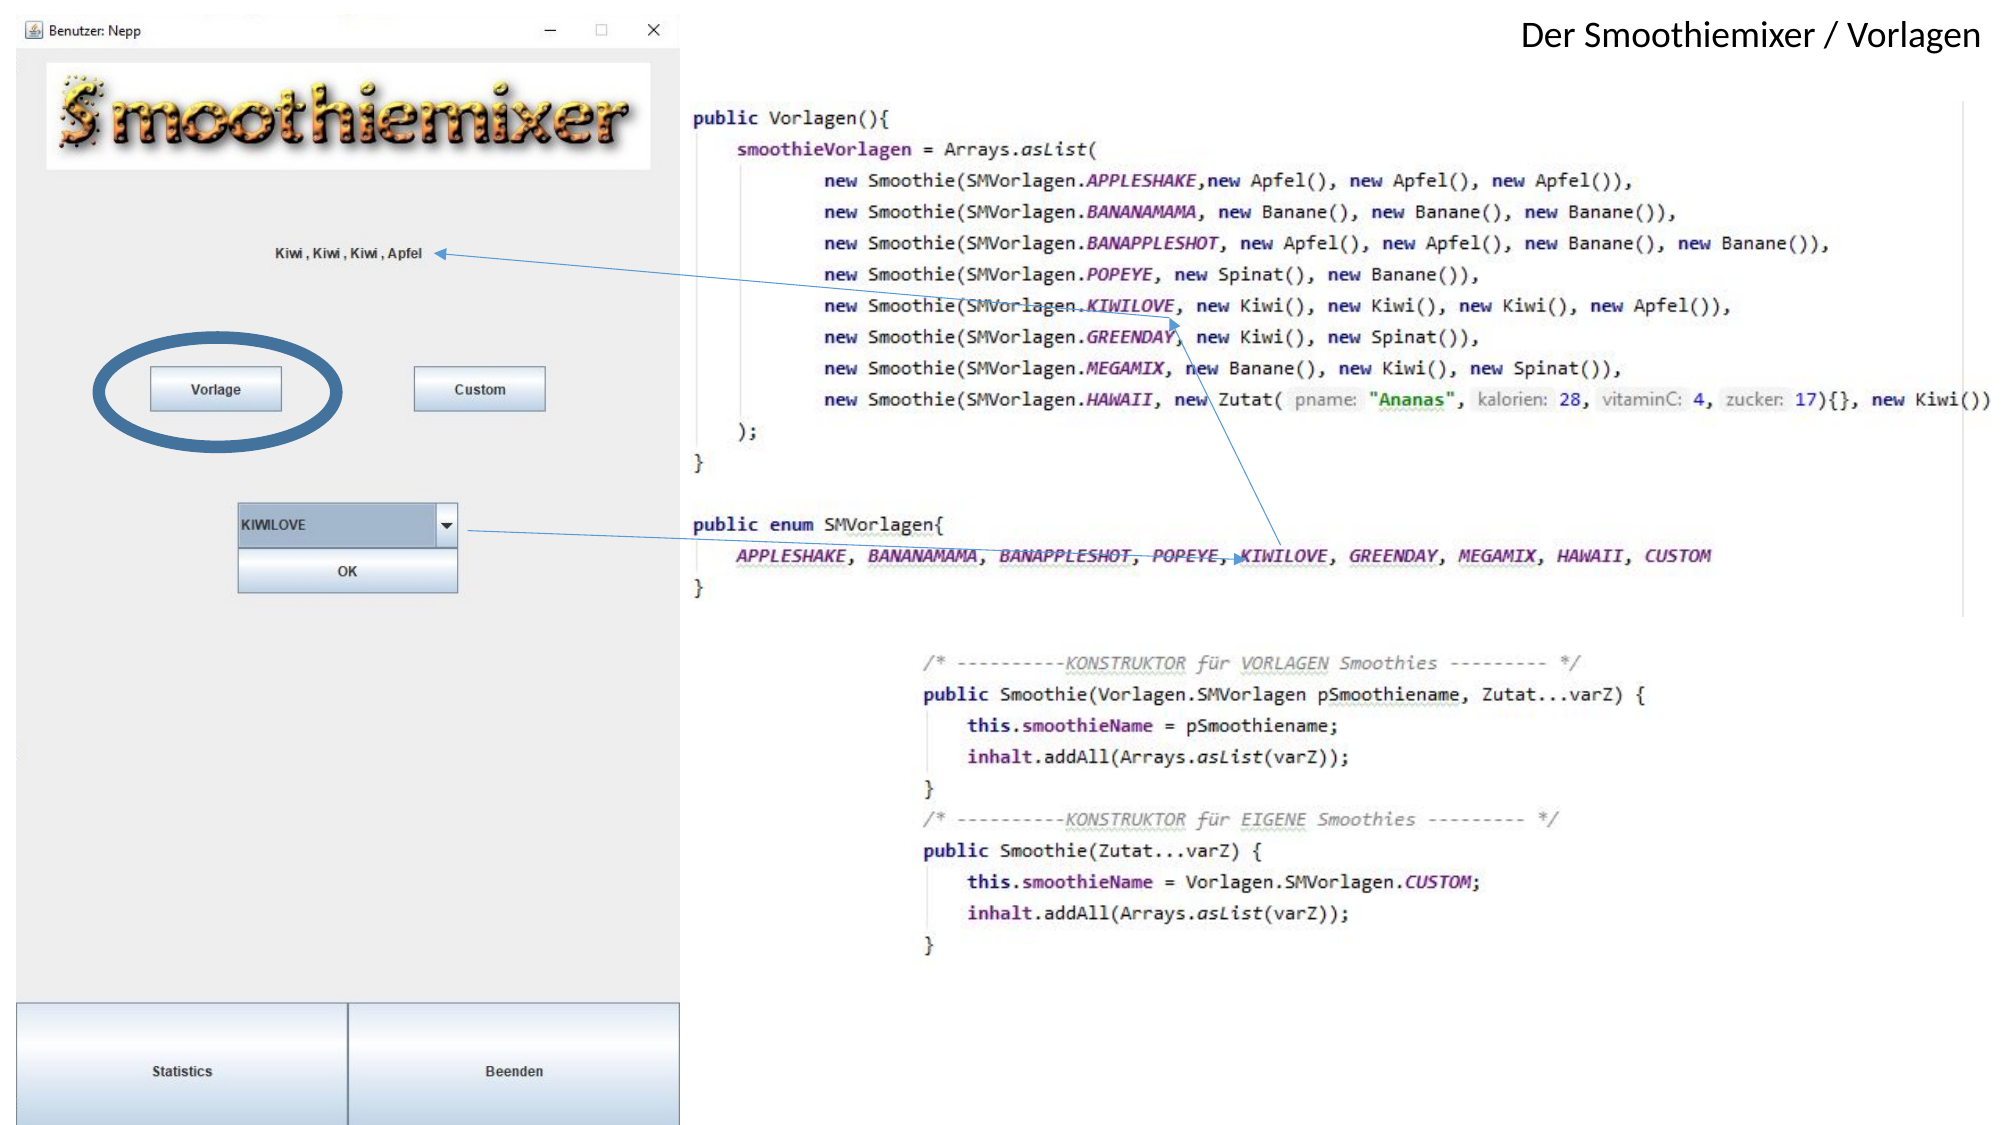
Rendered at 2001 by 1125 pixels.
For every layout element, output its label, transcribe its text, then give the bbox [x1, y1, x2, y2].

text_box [467, 530, 1247, 560]
picture [690, 318, 1169, 530]
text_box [433, 253, 1170, 318]
picture [911, 643, 1651, 965]
picture [16, 14, 680, 1125]
text_box Der Smoothiemixer / Vorlagen [1506, 2, 2000, 63]
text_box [1169, 317, 1281, 546]
picture [690, 101, 2000, 618]
